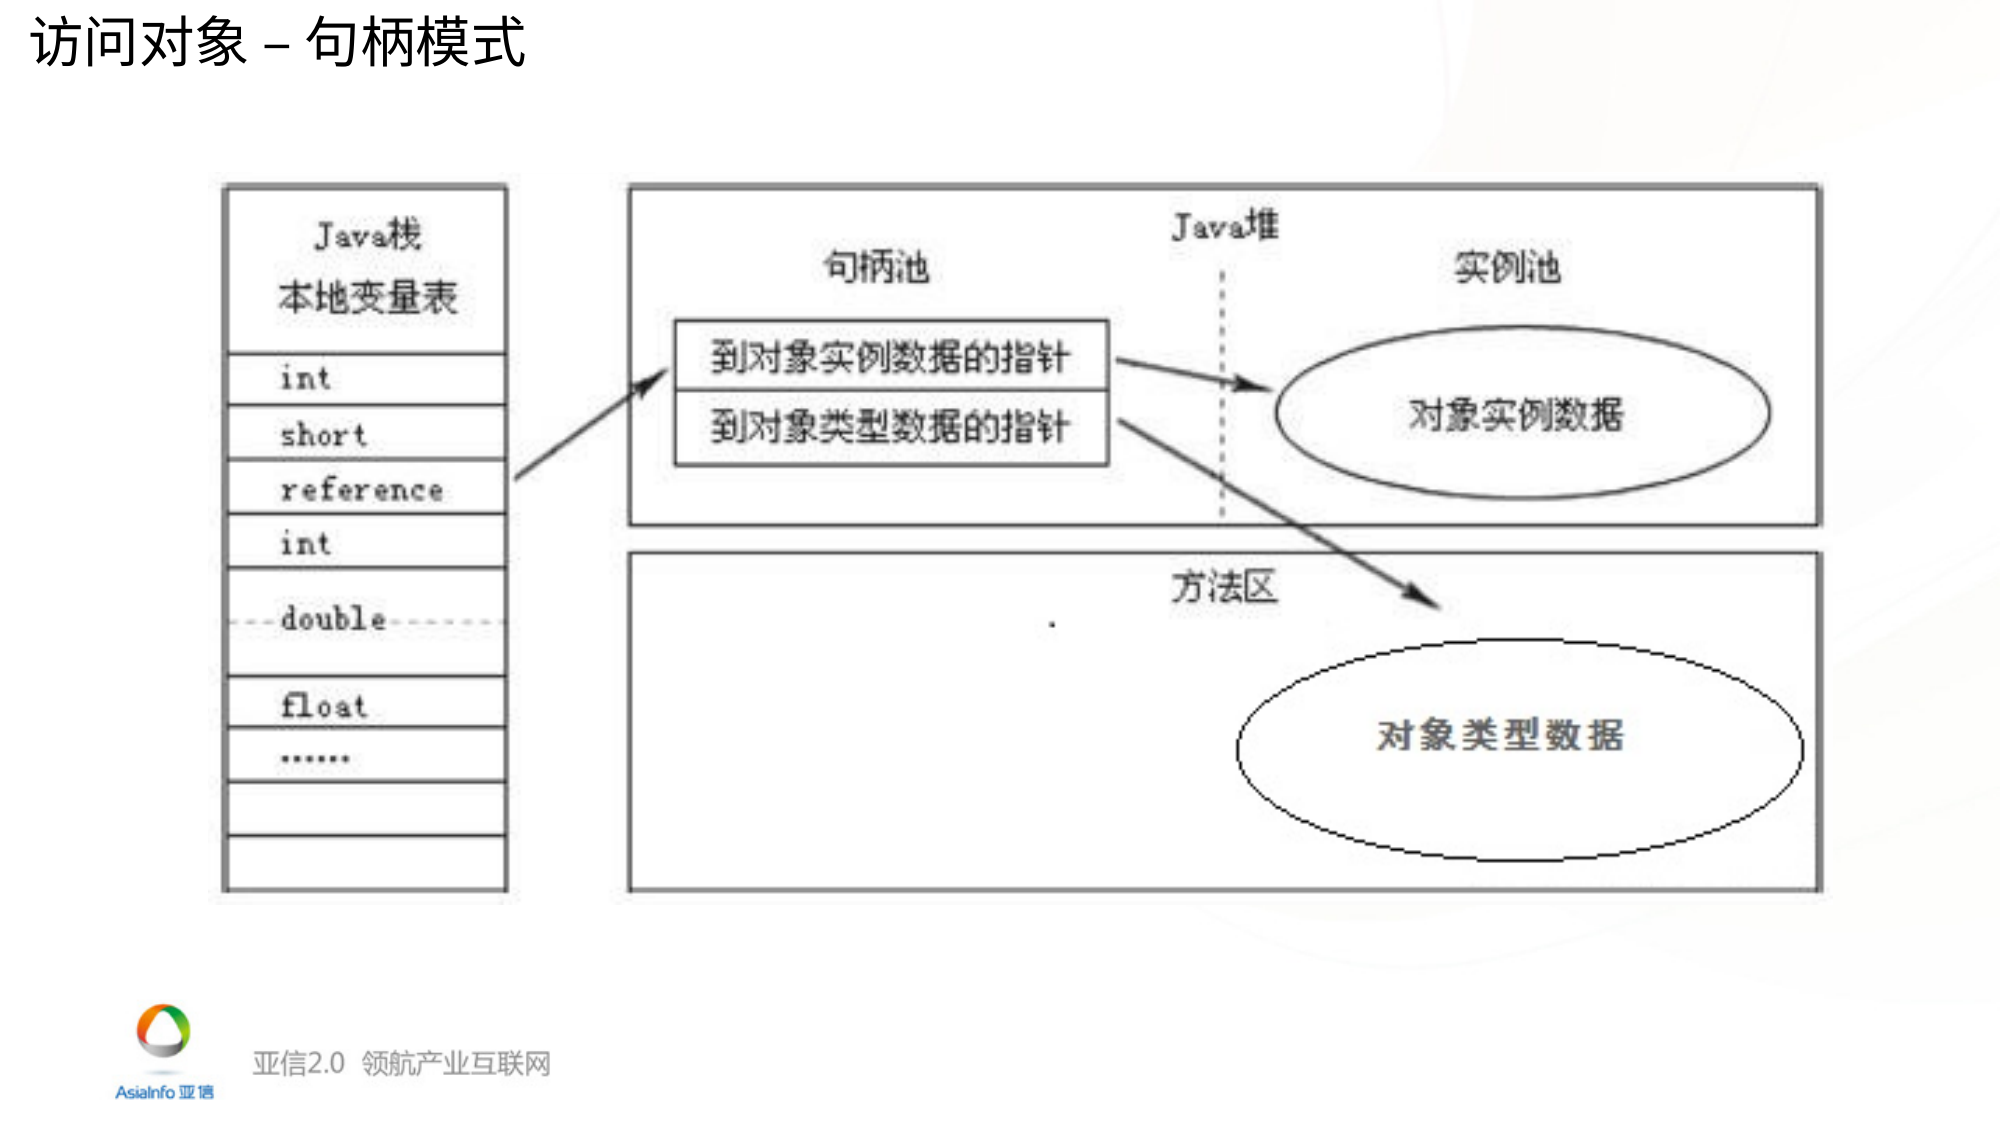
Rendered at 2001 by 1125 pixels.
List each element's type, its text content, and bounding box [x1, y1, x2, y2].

picture [0, 0, 2000, 1125]
text_box 访问对象 – 句柄模式 [13, 0, 754, 81]
